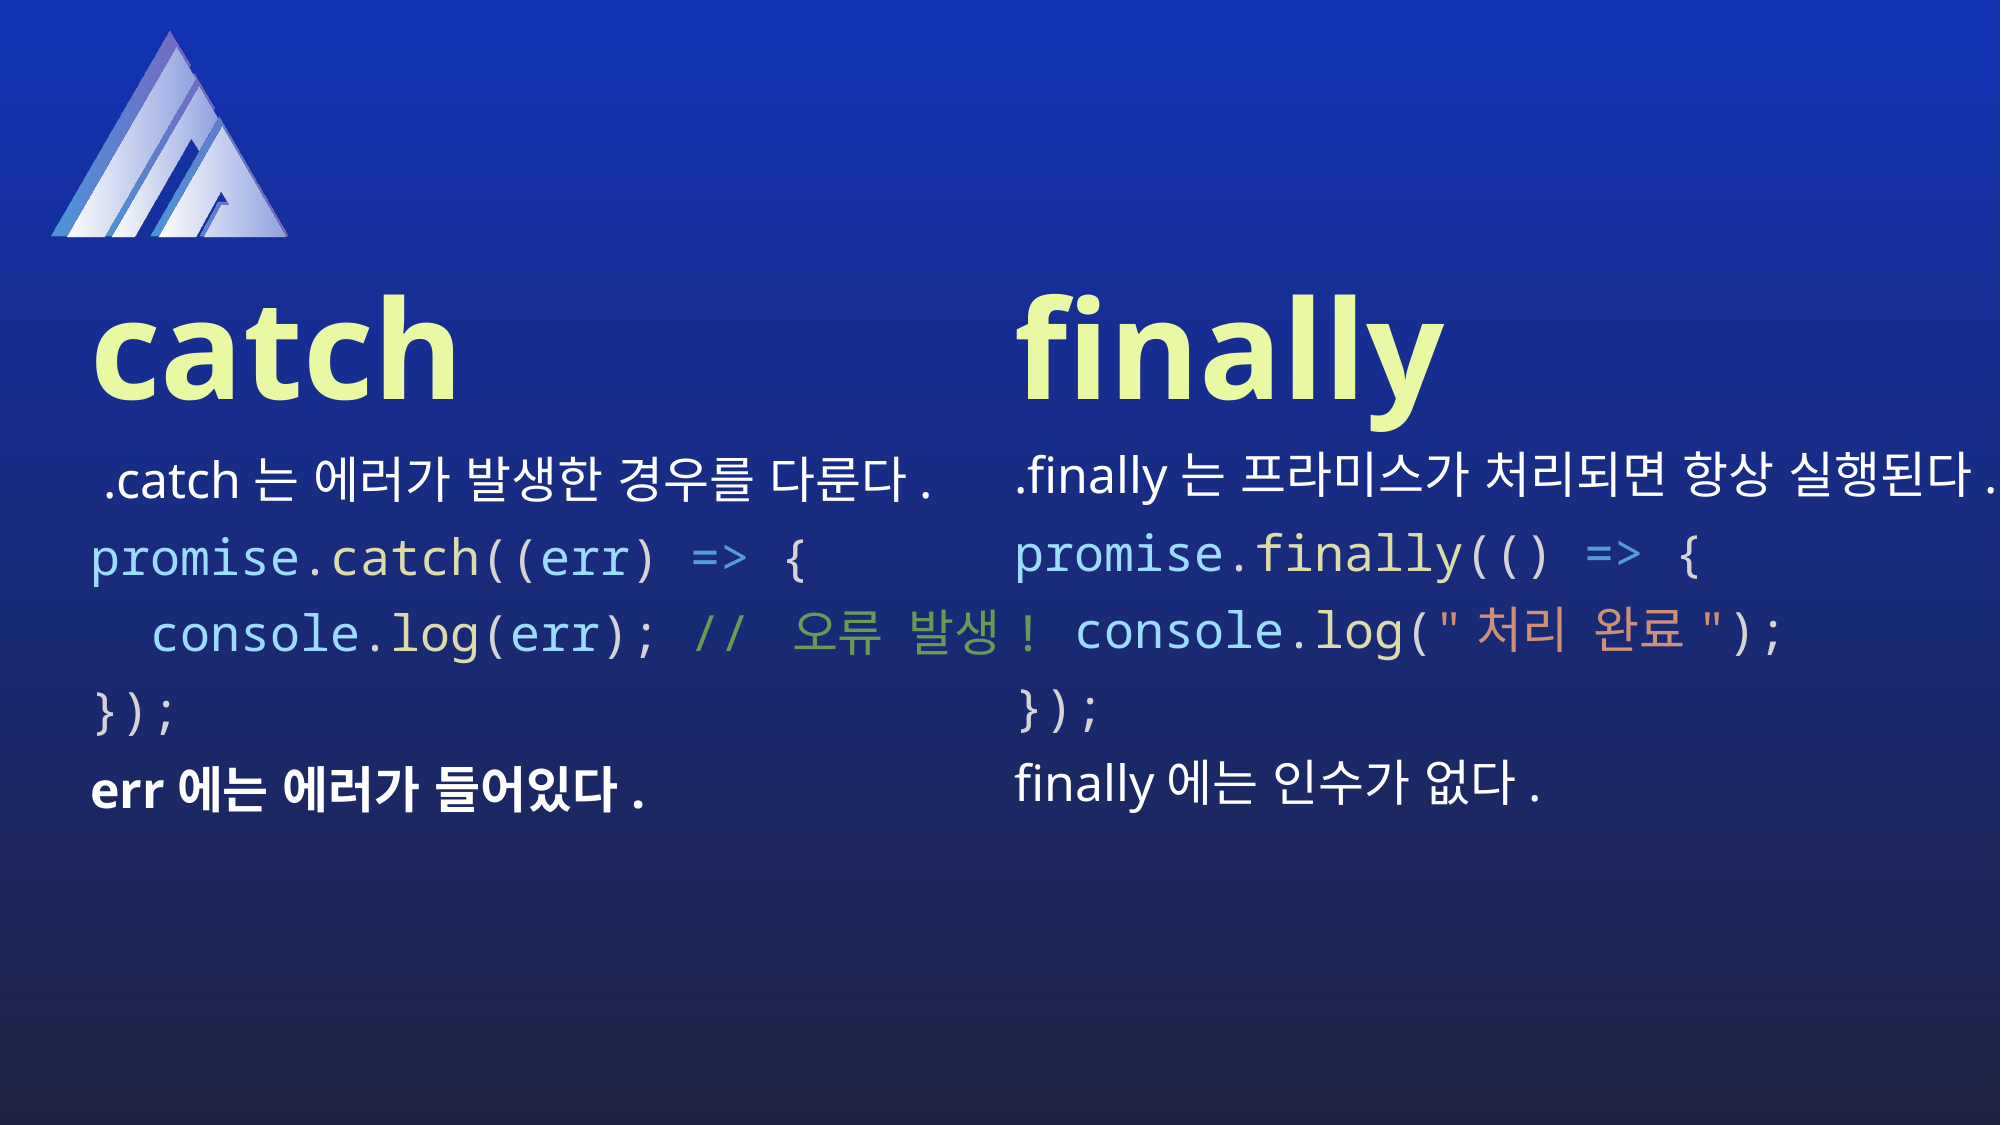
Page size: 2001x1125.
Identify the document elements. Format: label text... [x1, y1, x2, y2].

text_box .finally는 프라미스가 처리되면 항상 실행된다. [999, 435, 2000, 511]
picture [30, 14, 311, 250]
text_box catch [75, 254, 999, 435]
text_box .catch는 에러가 발생한 경우를 다룬다. promise.catch((err) => { console.log(err); // 오류 발생! }); err에는 에러가 들어있다. [75, 436, 1201, 827]
text_box promise.finally(() => { console.log("처리 완료"); }); finally에는 인수가 없다. [999, 514, 2000, 820]
text_box finally [999, 254, 2000, 435]
